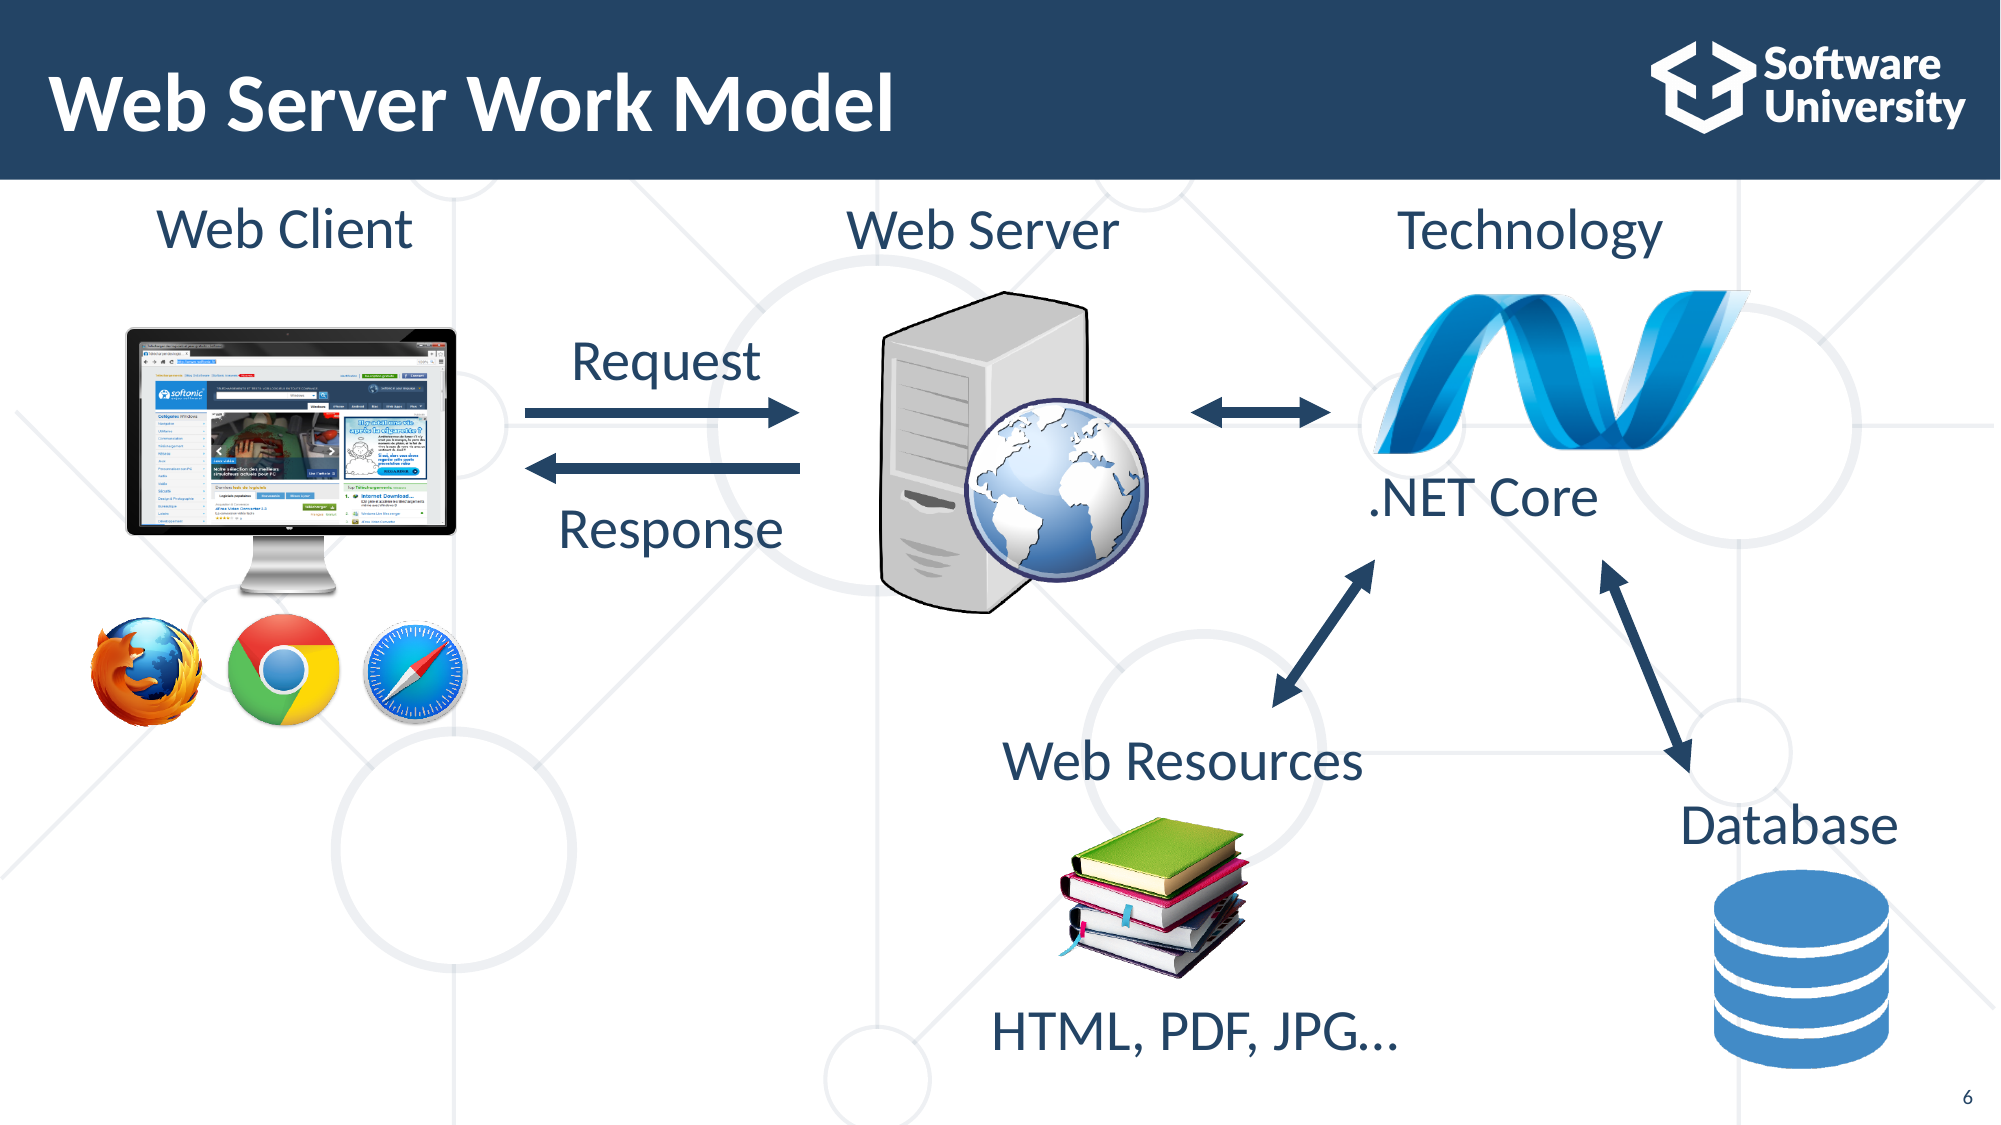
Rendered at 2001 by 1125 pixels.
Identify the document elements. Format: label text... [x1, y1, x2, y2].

picture [125, 327, 458, 601]
picture [219, 606, 347, 734]
text_box Request [556, 314, 800, 400]
title Web Server Work Model [31, 6, 1603, 189]
slide_number 6 [1927, 1067, 1989, 1117]
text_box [1664, 778, 1938, 1078]
text_box Technology [1382, 183, 1696, 260]
picture [1651, 41, 1966, 134]
text_box Response [543, 482, 813, 568]
picture [87, 613, 206, 732]
text_box Web Server [831, 183, 1145, 269]
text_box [1602, 559, 1690, 774]
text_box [1271, 559, 1376, 709]
text_box Web Client [141, 182, 454, 268]
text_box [976, 714, 1426, 1071]
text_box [1352, 262, 1826, 537]
picture [356, 613, 474, 730]
picture [879, 291, 1149, 614]
